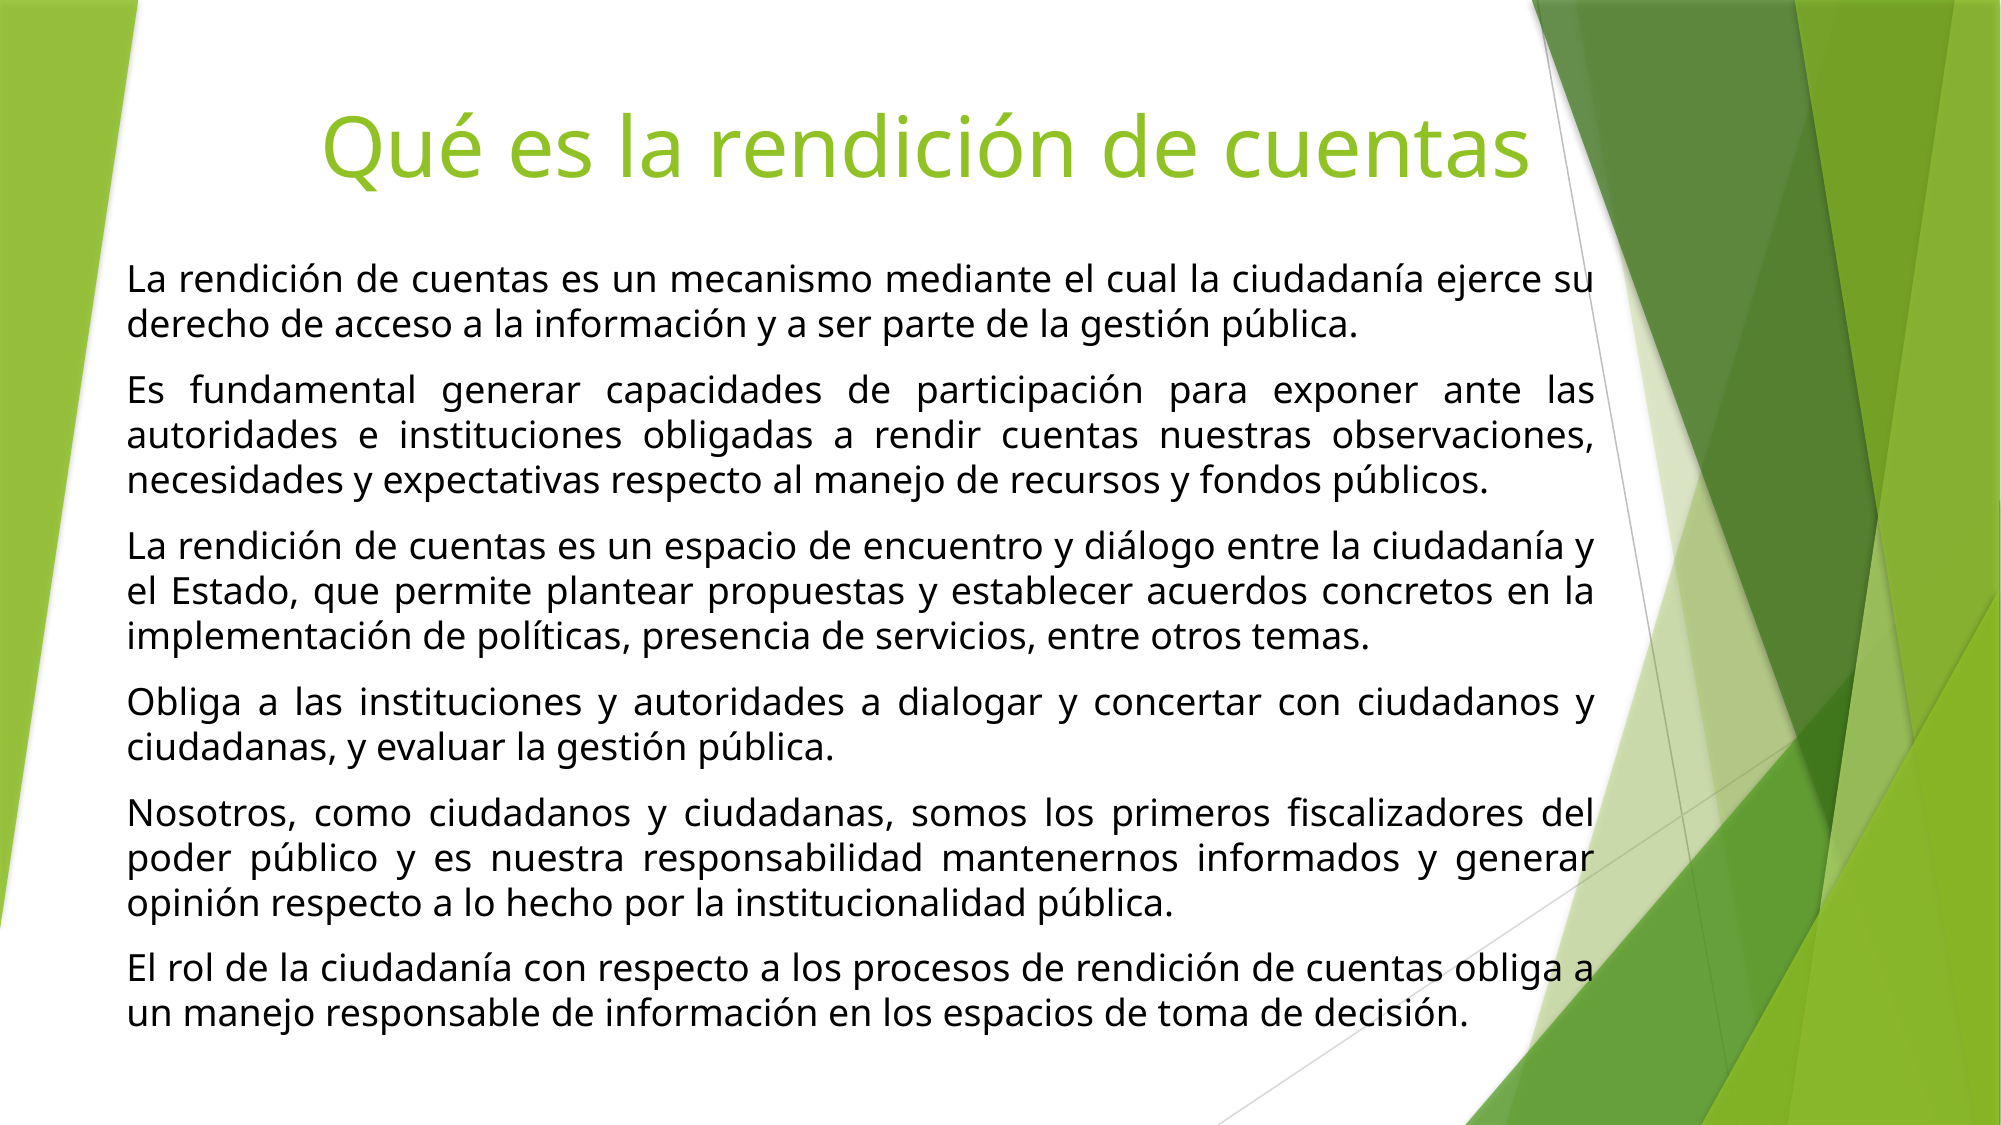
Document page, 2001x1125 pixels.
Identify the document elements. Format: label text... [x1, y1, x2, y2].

title Qué es la rendición de cuentas [47, 31, 1548, 203]
subtitle La rendición de cuentas es un mecanismo mediante el cual la ciudadanía ejerce su derecho de acceso a la información y a ser parte de la gestión pública. Es fundamental generar capacidades de participación para exponer ante las autoridades e instituciones obligadas a rendir cuentas nuestras observaciones, necesidades y expectativas respecto al manejo de recursos y fondos públicos. La rendición de cuentas es un espacio de encuentro y diálogo entre la ciudadanía y el Estado, que permite plantear propuestas y establecer acuerdos concretos en la implementación de políticas, presencia de servicios, entre otros temas. Obliga a las instituciones y autoridades a dialogar y concertar con ciudadanos y ciudadanas, y evaluar la gestión pública. Nosotros, como ciudadanos y ciudadanas, somos los primeros fiscalizadores del poder público y es nuestra responsabilidad mantenernos informados y generar opinión respecto a lo hecho por la institucionalidad pública. El rol de la ciudadanía con respecto a los procesos de rendición de cuentas obliga a un manejo responsable de información en los espacios de toma de decisión. [111, 247, 1612, 1094]
